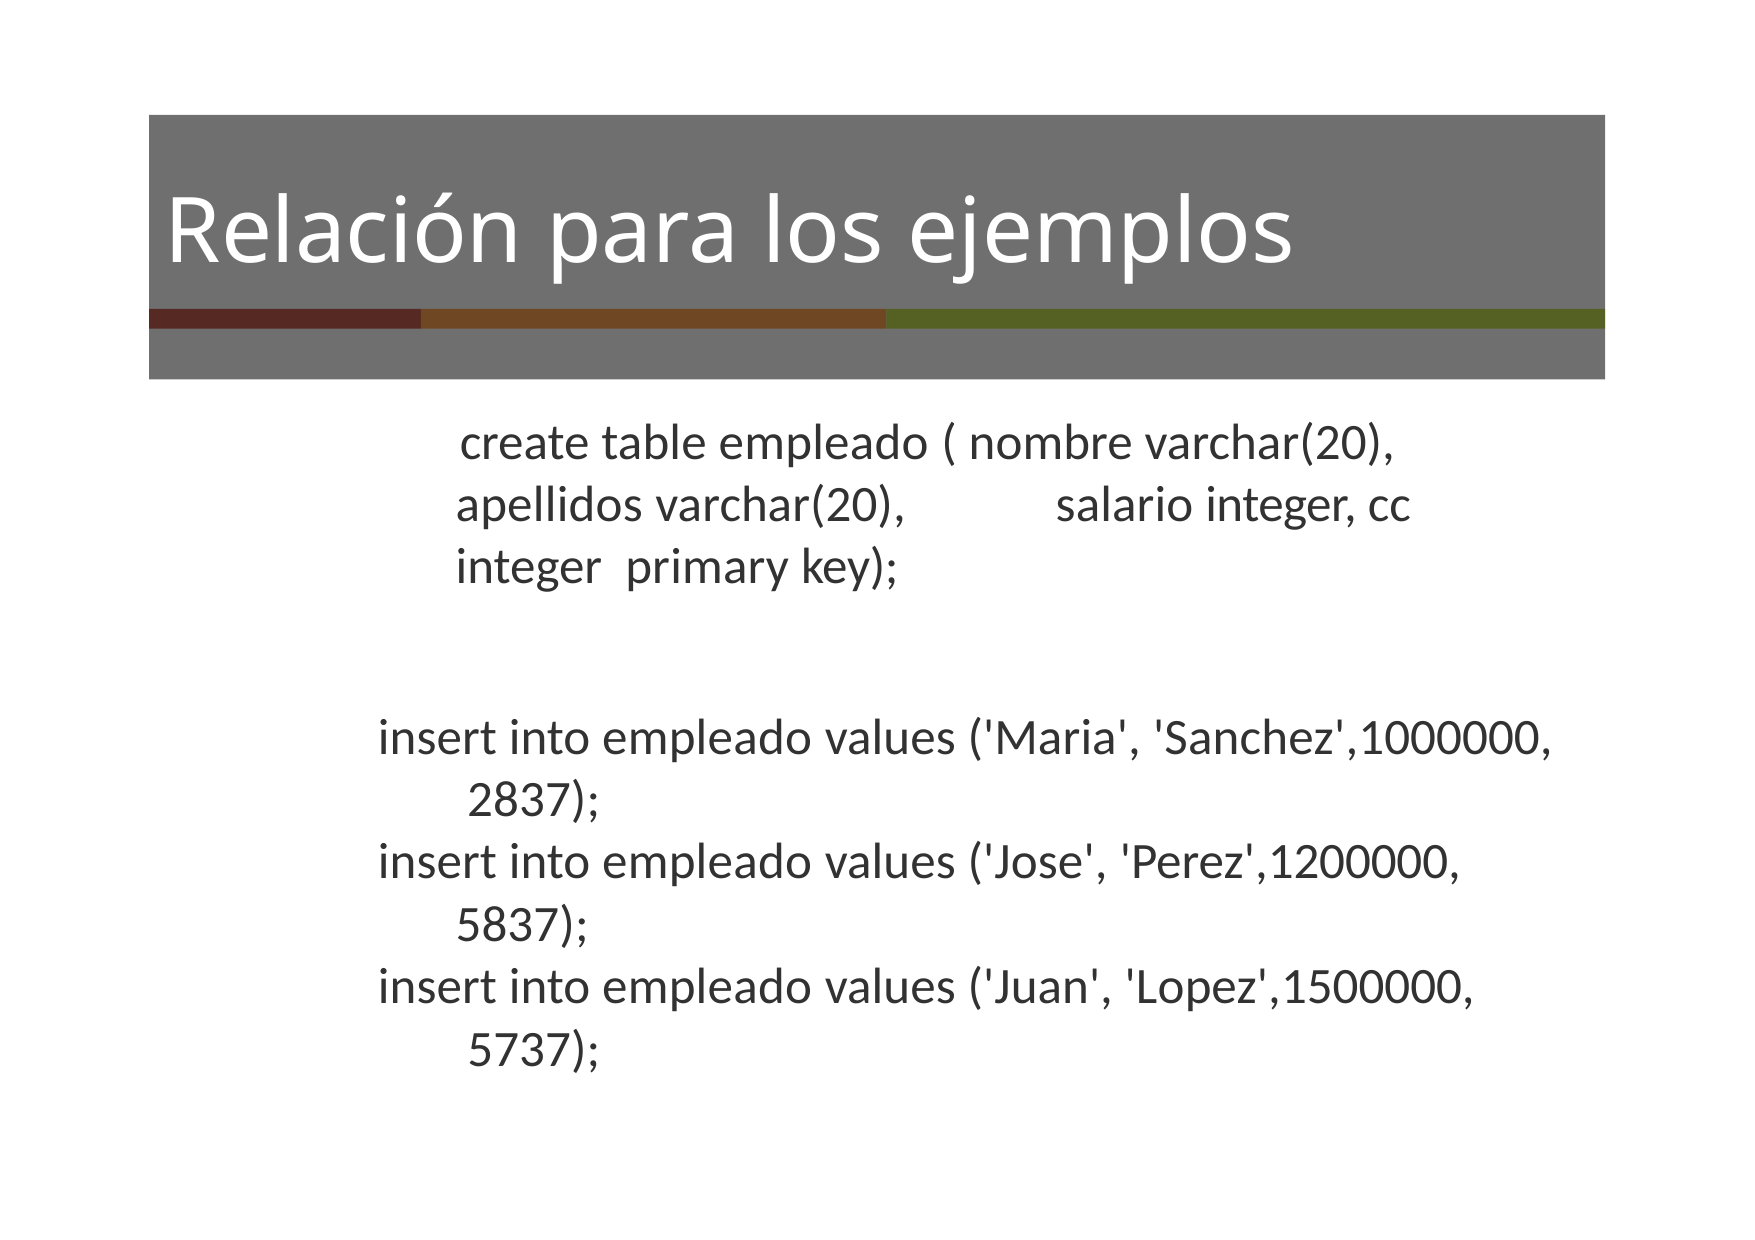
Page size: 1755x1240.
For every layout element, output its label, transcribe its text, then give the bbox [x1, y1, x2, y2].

title Relación para los ejemplos [149, 114, 1606, 380]
text_box create table empleado ( nombre varchar(20), apellidos varchar(20), salario integer, cc integer primary key); insert into empleado values ('Maria', 'Sanchez',1000000, 2837); insert into empleado values ('Jose', 'Perez',1200000, 5837); insert into empleado values ('Juan', 'Lopez',1500000, 5737); [376, 405, 1564, 1077]
